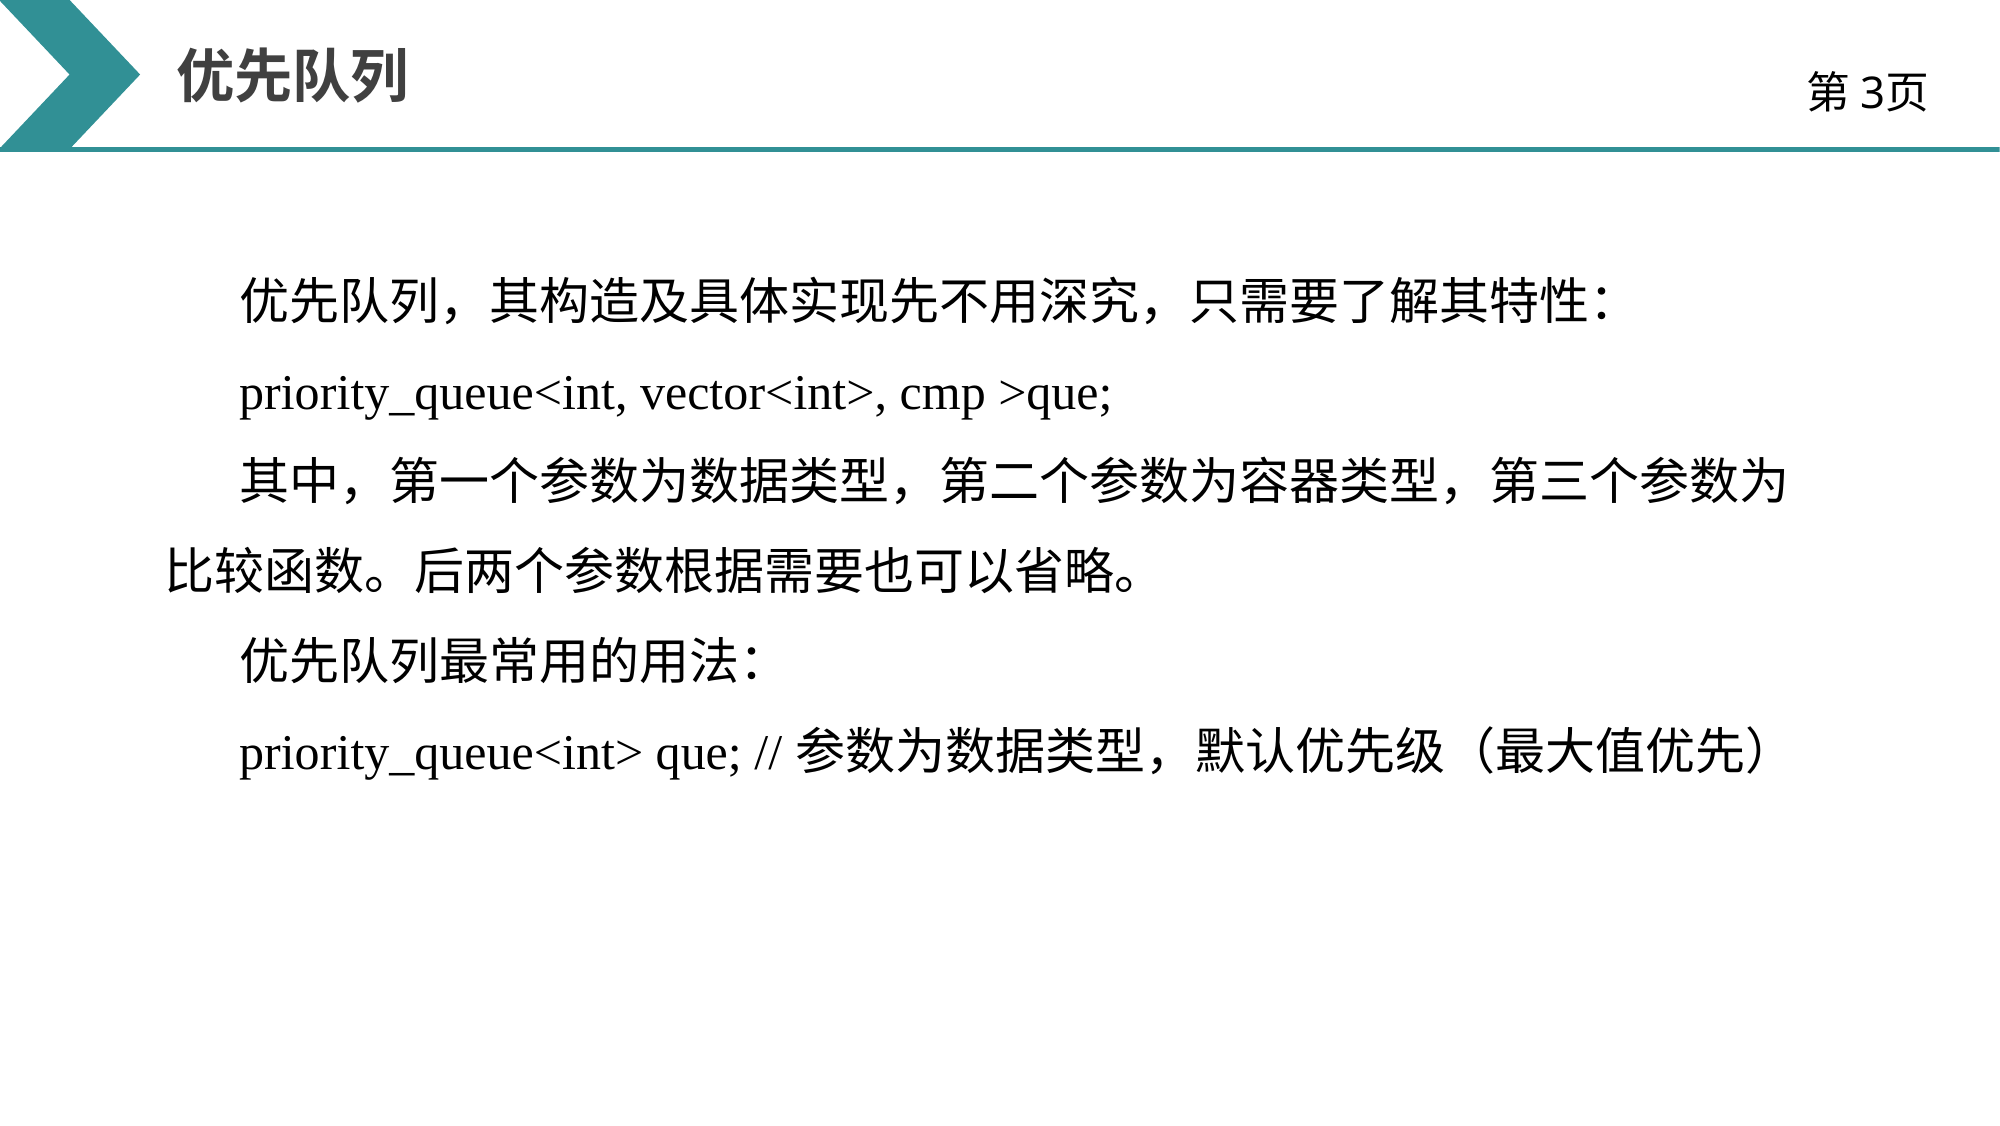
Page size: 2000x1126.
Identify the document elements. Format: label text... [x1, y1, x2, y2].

text_box [0, 0, 142, 148]
text_box 优先队列，其构造及具体实现先不用深究，只需要了解其特性： priority_queue<int, vector<int>, cmp >que; 其中，第一个参数为数据类型，第二个参数为容器类型，第三个参数为比较函数。后两个参数根据需要也可以省略。 优先队列最常用的用法： priority_queue<int> que; //参数为数据类型，默认优先级（最大值优先） [149, 231, 1839, 877]
text_box 优先队列 [161, 31, 658, 117]
